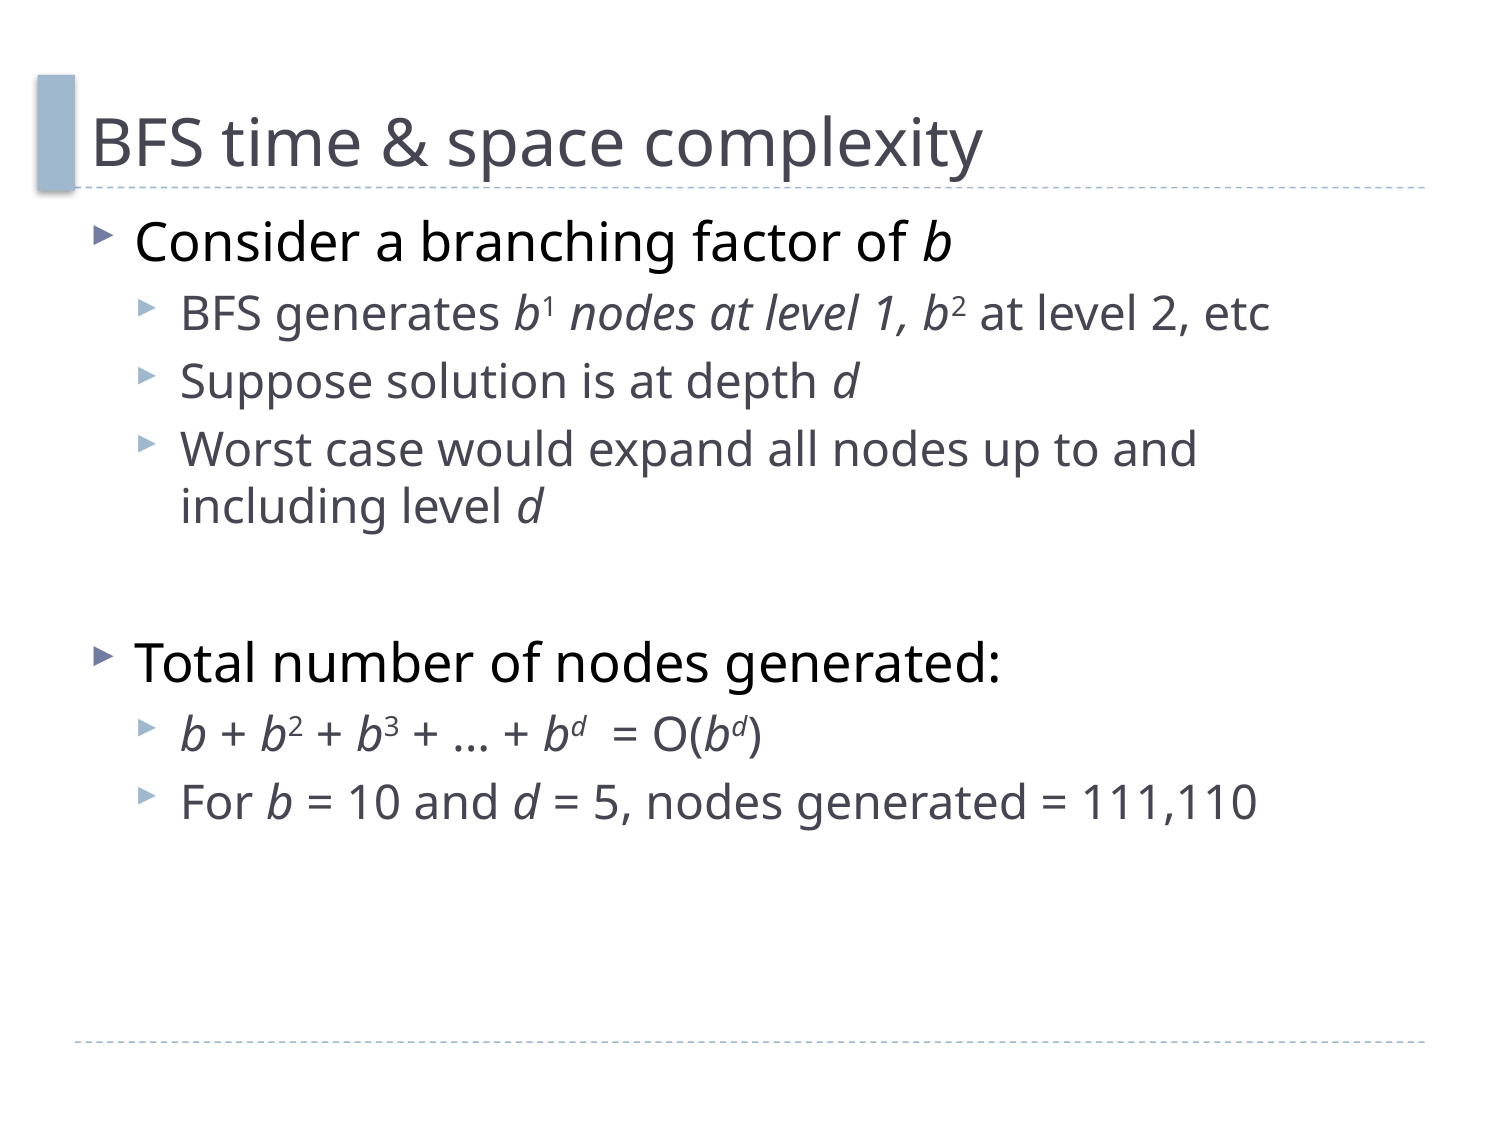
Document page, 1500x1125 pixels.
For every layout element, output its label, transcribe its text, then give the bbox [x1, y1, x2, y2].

title BFS time & space complexity [74, 24, 1426, 188]
list Consider a branching factor of b BFS generates b1 nodes at level 1, b2 at level 2, etc Suppose solution is at depth d Worst case would expand all nodes up to and including level d Total number of nodes generated: b + b2 + b3 + ... + bd = O(bd) For b = 10 and d = 5, nodes generated = 111,110 [74, 199, 1426, 1011]
